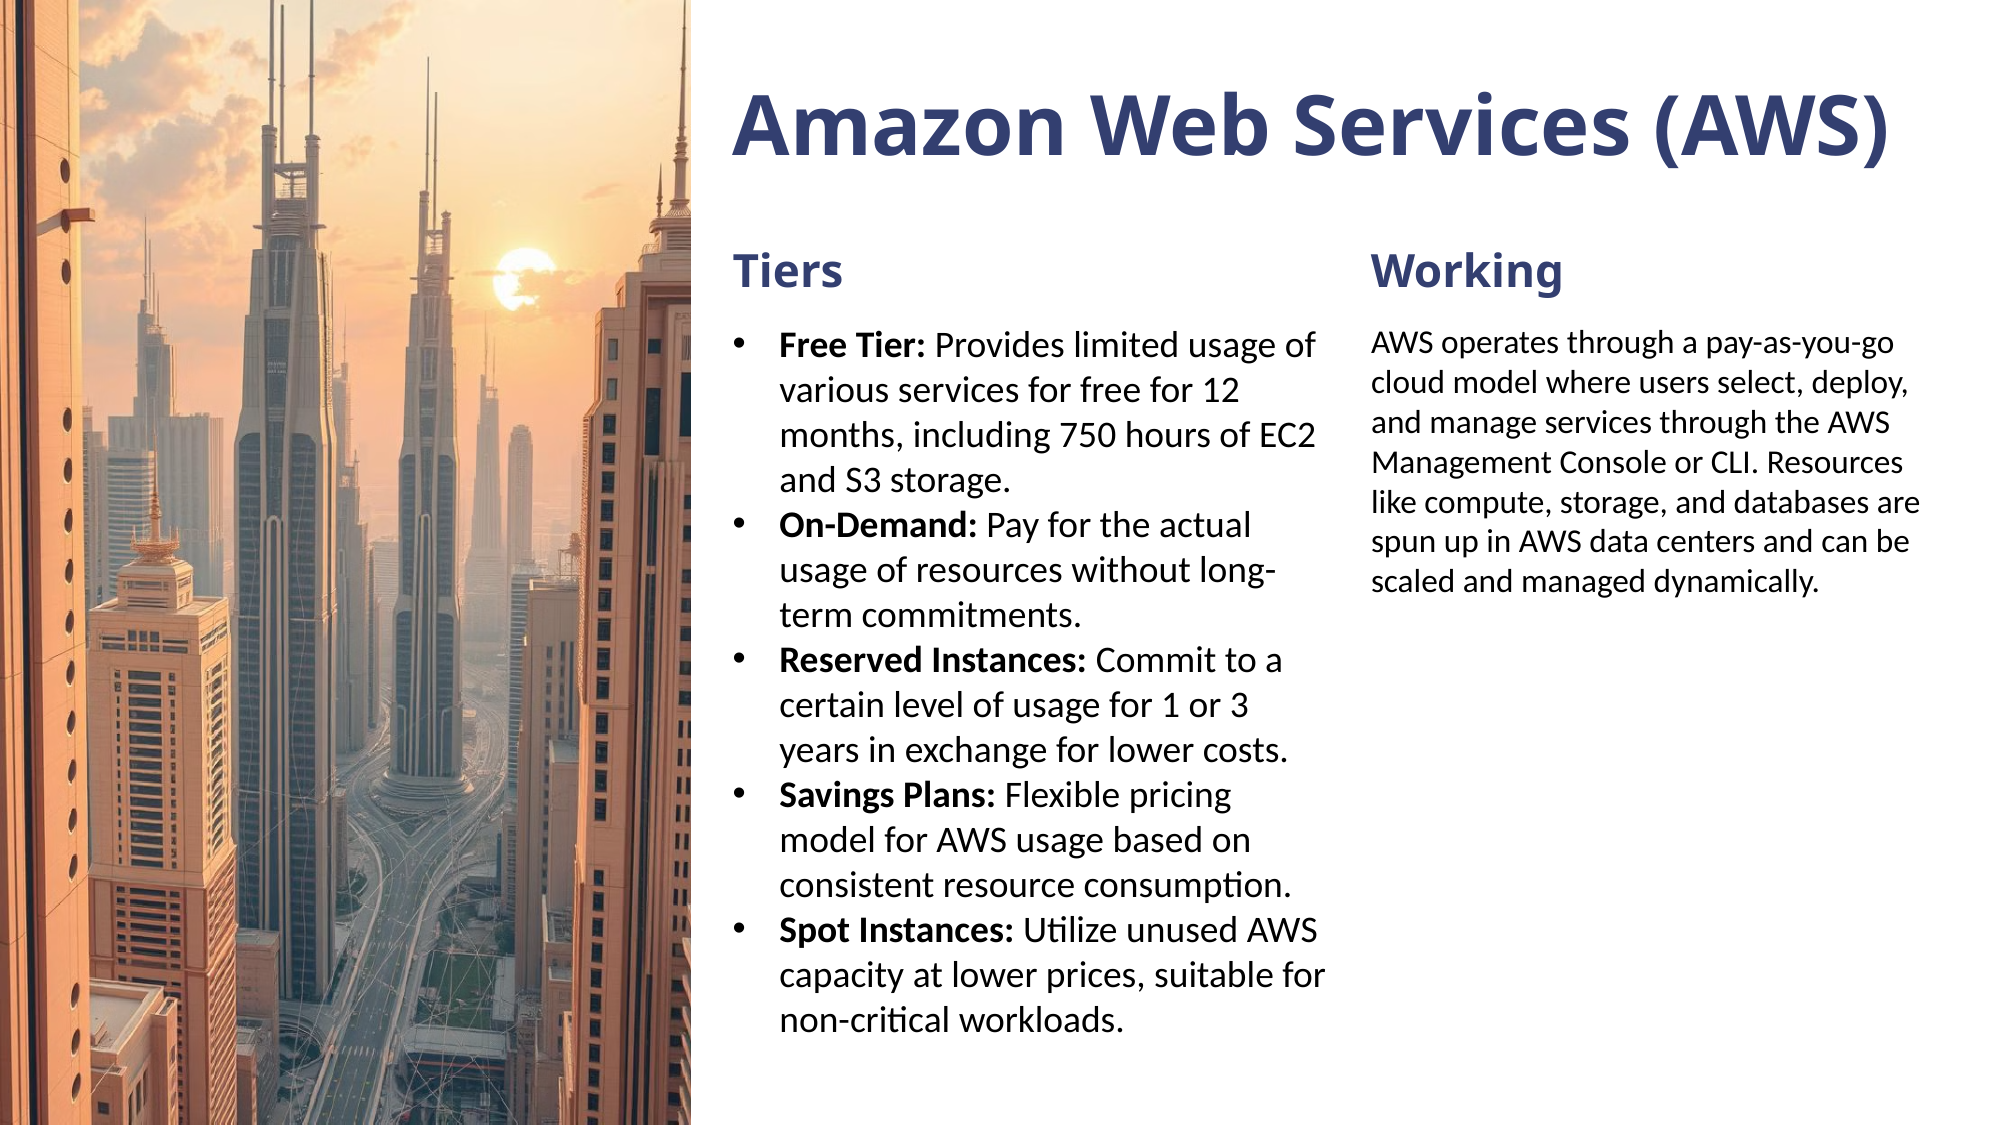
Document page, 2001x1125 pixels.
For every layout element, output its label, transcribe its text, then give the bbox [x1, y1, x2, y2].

text_box Working [1370, 239, 1837, 298]
text_box Tiers [732, 239, 1213, 320]
text_box Free Tier: Provides limited usage of various services for free for 12 months, including 750 hours of EC2 and S3 storage. On-Demand: Pay for the actual usage of resources without long-term commitments. Reserved Instances: Commit to a certain level of usage for 1 or 3 years in exchange for lower costs. Savings Plans: Flexible pricing model for AWS usage based on consistent resource consumption. Spot Instances: Utilize unused AWS capacity at lower prices, suitable for non-critical workloads. [732, 320, 1329, 1077]
text_box Amazon Web Services (AWS) [732, 56, 1973, 172]
picture [0, 0, 691, 1125]
text_box AWS operates through a pay-as-you-go cloud model where users select, deploy, and manage services through the AWS Management Console or CLI. Resources like compute, storage, and databases are spun up in AWS data centers and can be scaled and managed dynamically. [1370, 320, 1945, 1077]
